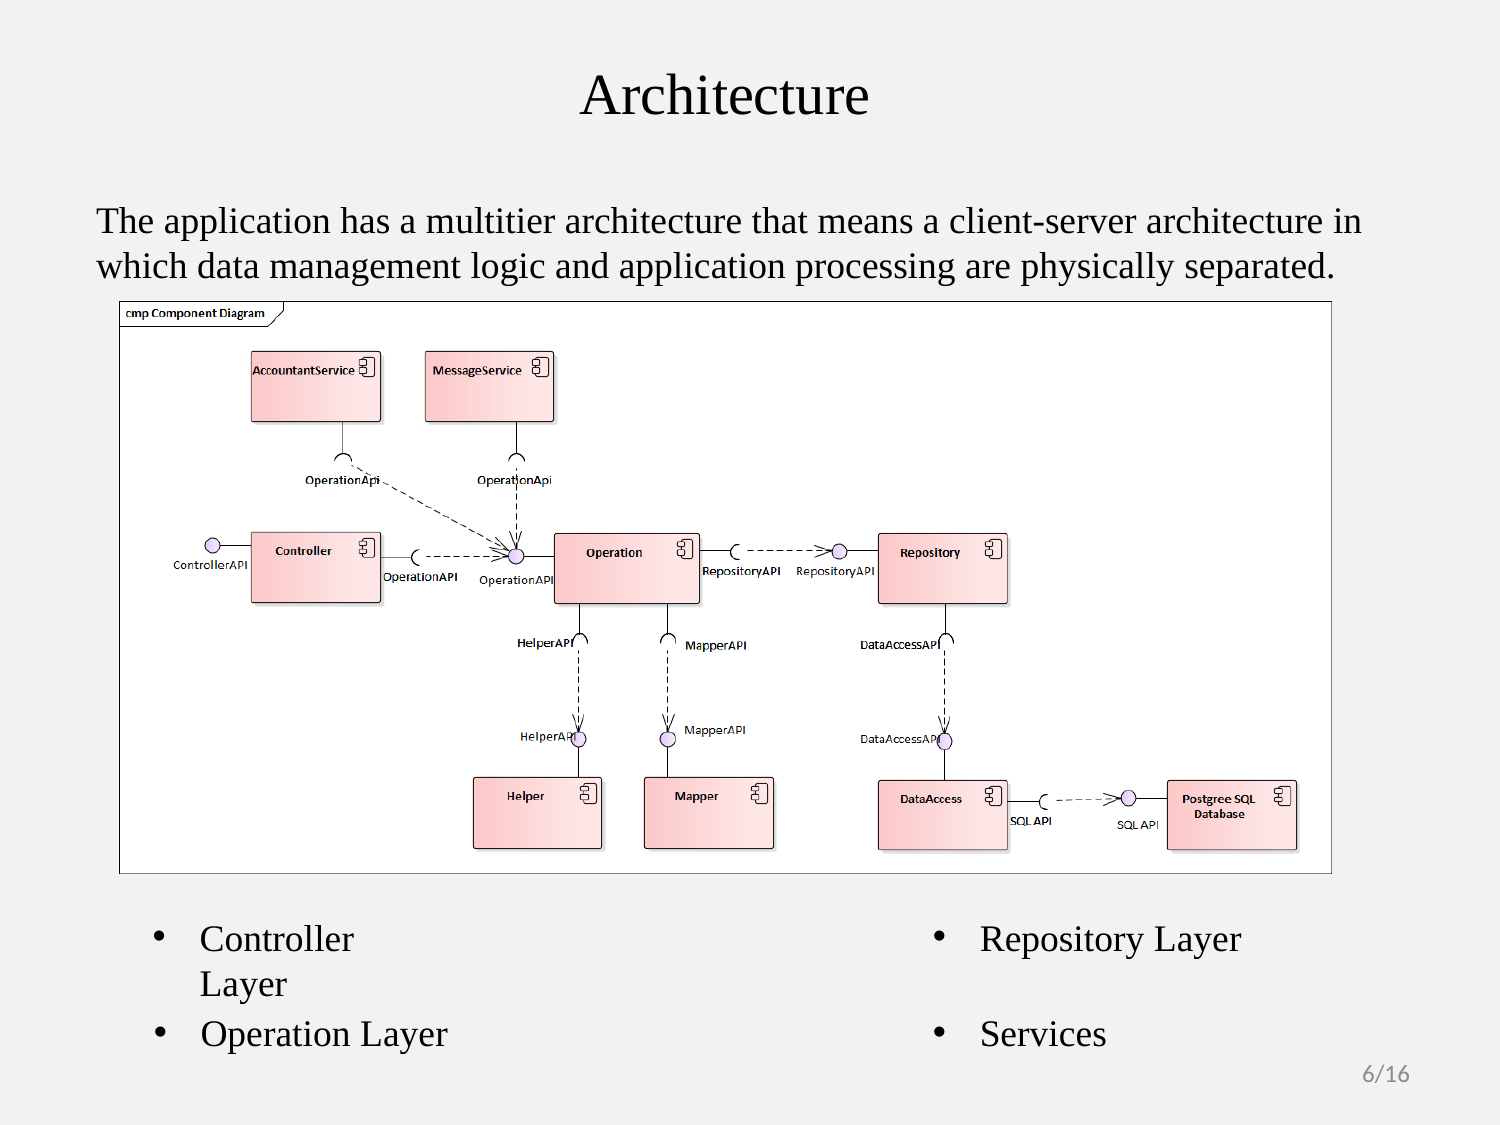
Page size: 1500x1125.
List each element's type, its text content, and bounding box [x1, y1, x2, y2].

title Architecture [62, 50, 1388, 133]
text_box Repository Layer [918, 906, 1422, 966]
text_box Operation Layer [138, 1001, 496, 1062]
text_box The application has a multitier architecture that means a client-server architecture in which data management logic and application processing are physically separated. [81, 188, 1419, 294]
text_box Services [918, 1001, 1275, 1062]
text_box Controller Layer [137, 906, 476, 1011]
slide_number 6/16 [1074, 1042, 1425, 1103]
picture [118, 300, 1332, 875]
